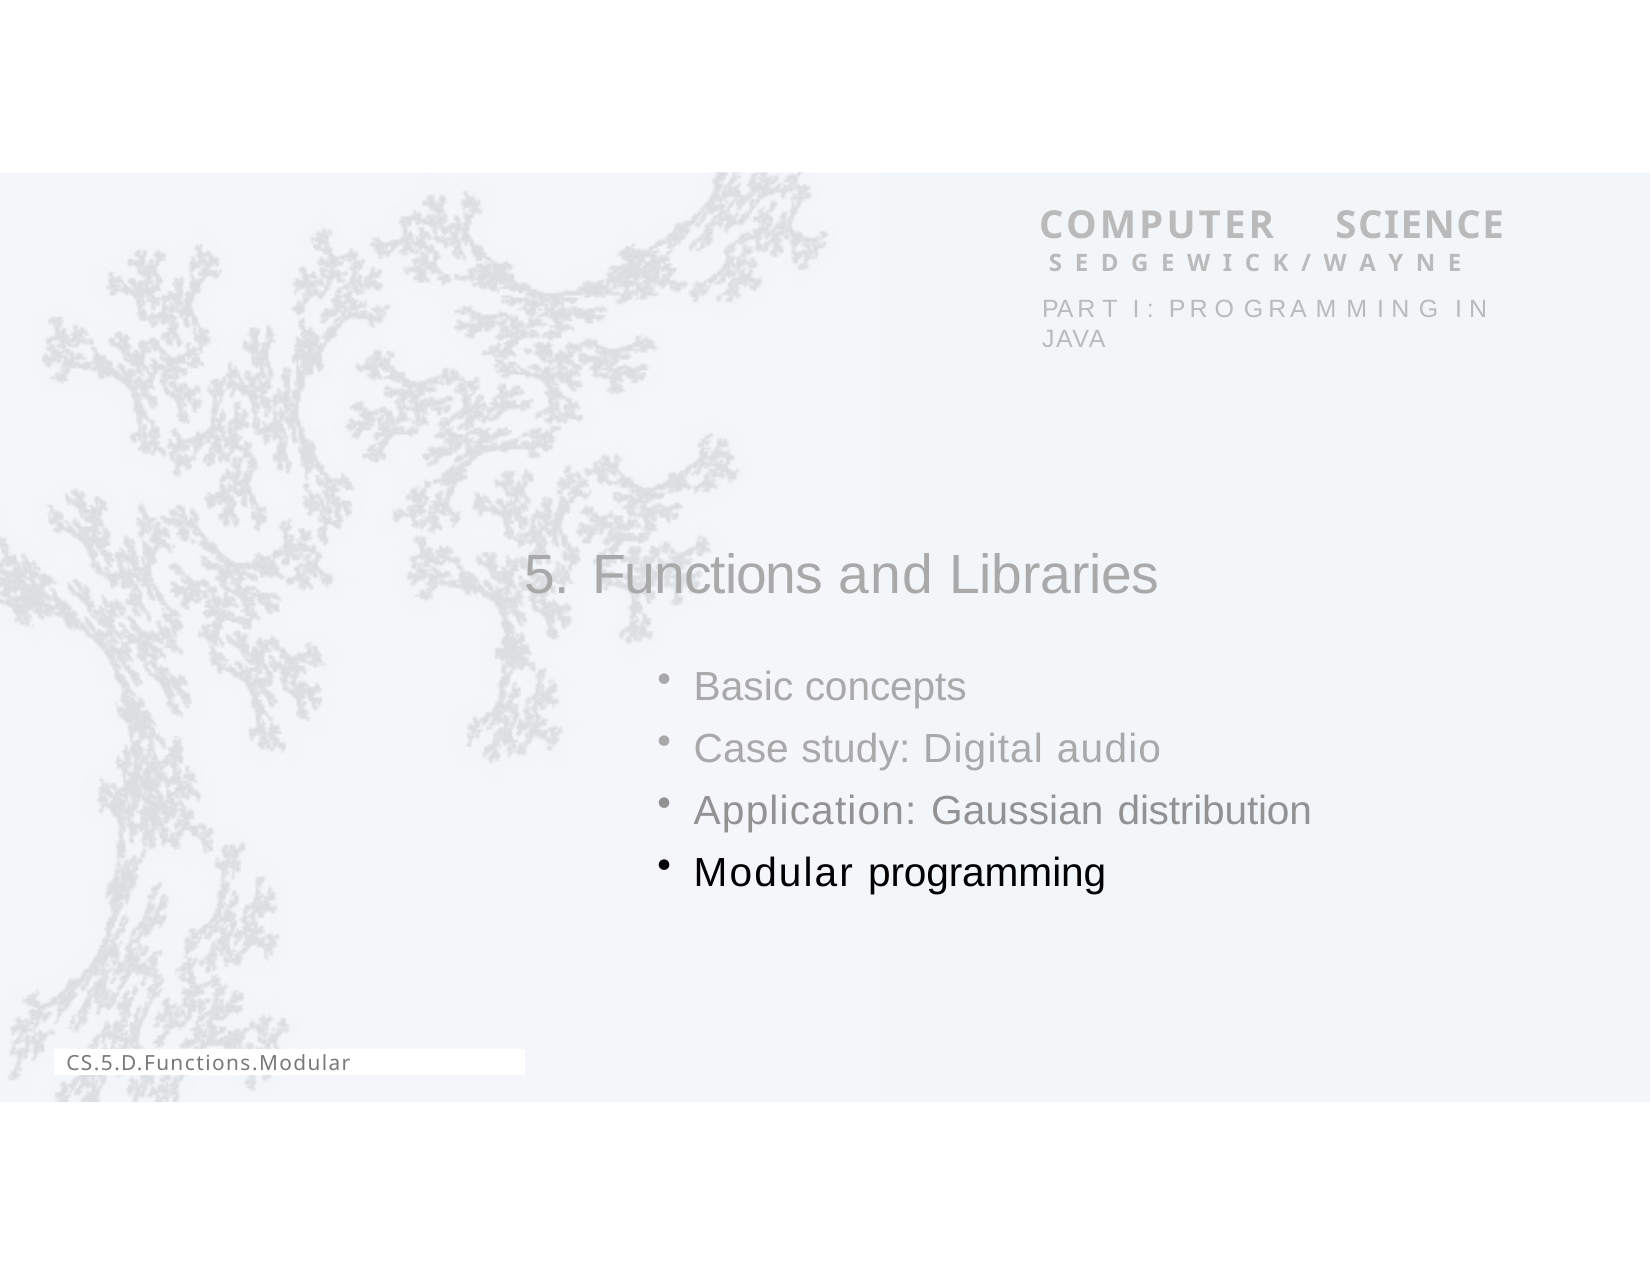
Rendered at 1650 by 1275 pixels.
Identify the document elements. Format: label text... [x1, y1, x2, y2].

picture [0, 172, 881, 1103]
text_box COMPUTER SCIENCE S E D G E W I C K / W A Y N E PA R T I : P R O G R A M M I N G I N JAVA [1037, 197, 1546, 353]
text_box Functions and Libraries Basic concepts Case study: Digital audio Application: Gaussian distribution Modular programming [884, 536, 1327, 895]
